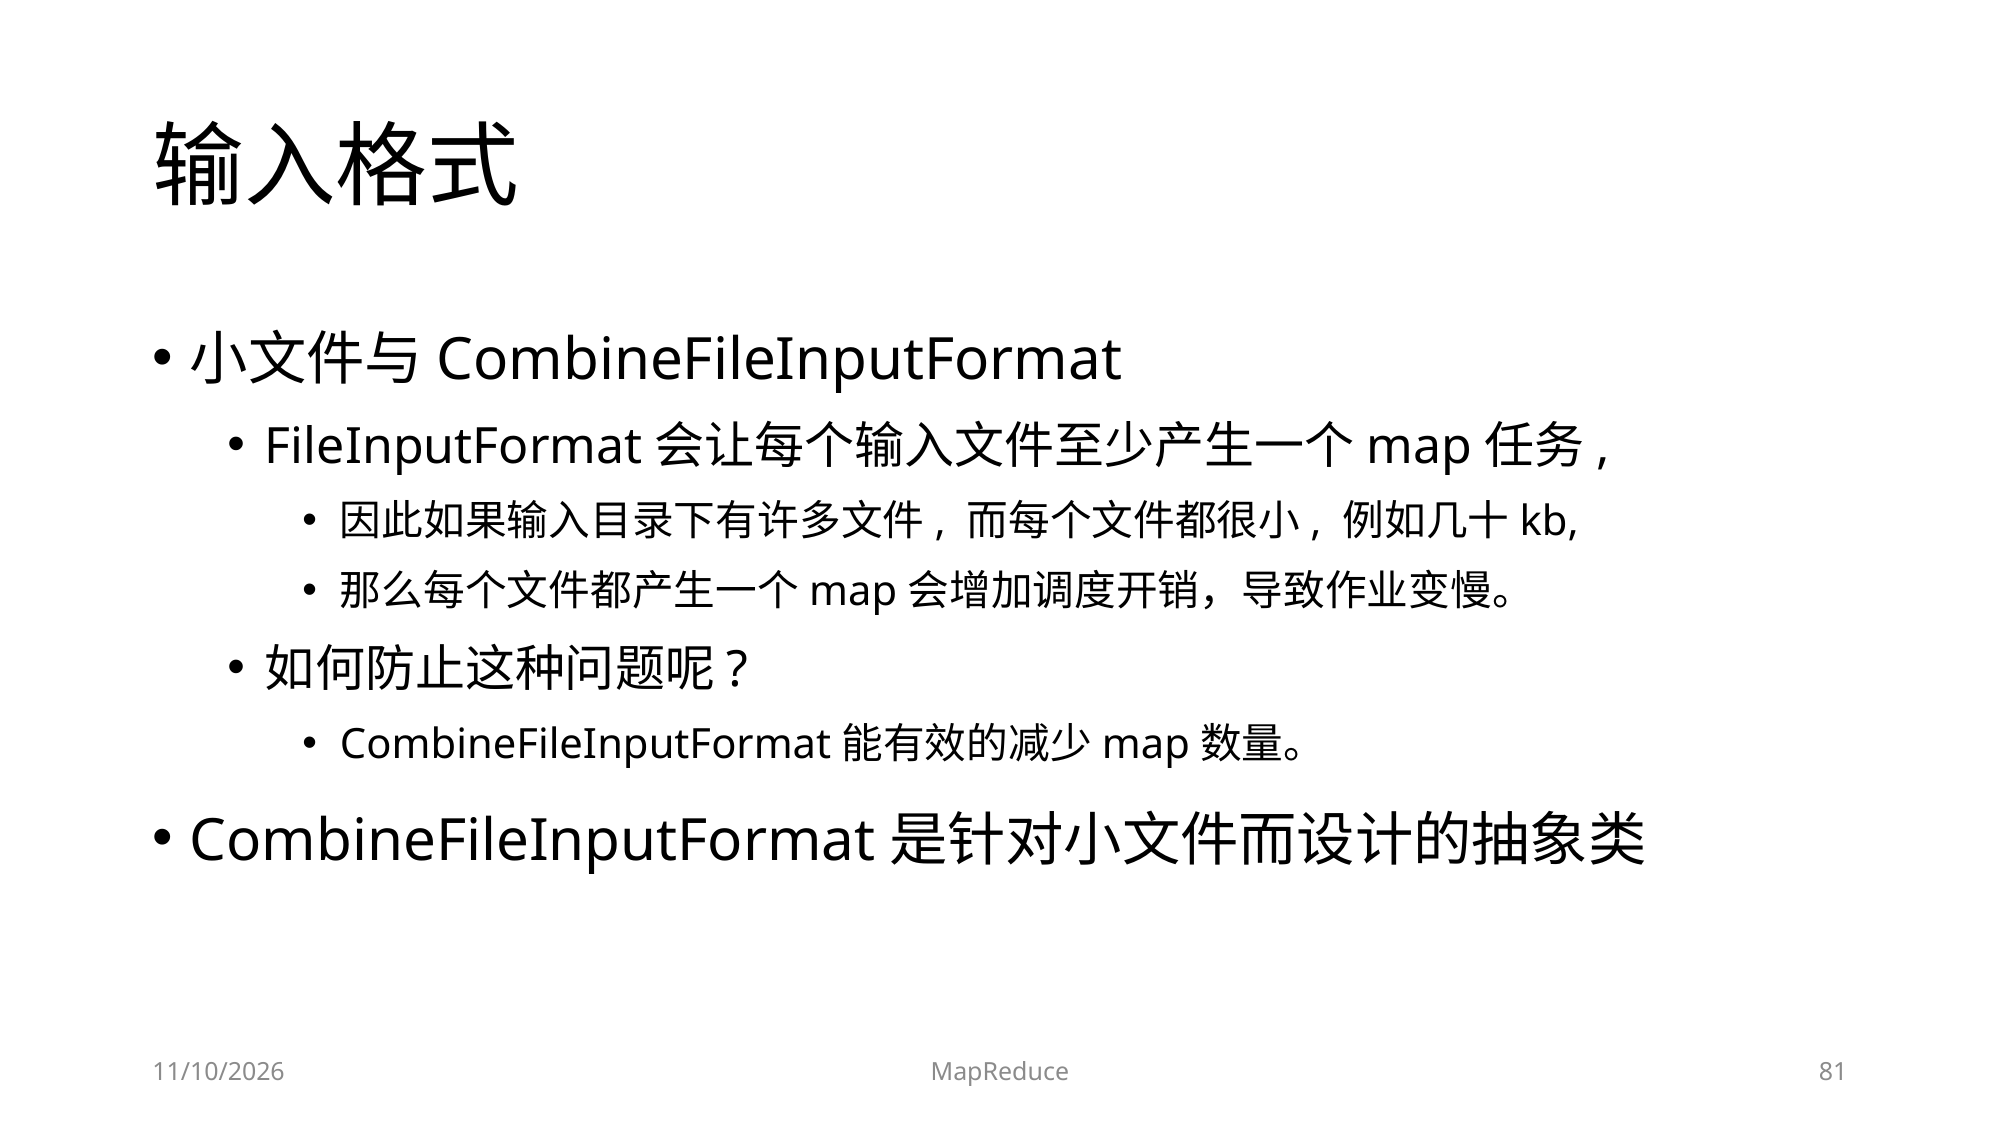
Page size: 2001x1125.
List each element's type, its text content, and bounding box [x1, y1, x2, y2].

slide_number 81 [1412, 1042, 1863, 1103]
list 小文件与CombineFileInputFormat FileInputFormat会让每个输入文件至少产生一个map任务, 因此如果输入目录下有许多文件, 而每个文件都很小, 例如几十kb, 那么每个文件都产生一个map会增加调度开销，导致作业变慢。 如何防止这种问题呢? CombineFileInputFormat能有效的减少map数量。 CombineFileInputFormat是针对小文件而设计的抽象类 [137, 299, 1863, 1014]
title 输入格式 [137, 59, 1863, 278]
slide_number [137, 1042, 588, 1103]
footer MapReduce [662, 1042, 1338, 1103]
